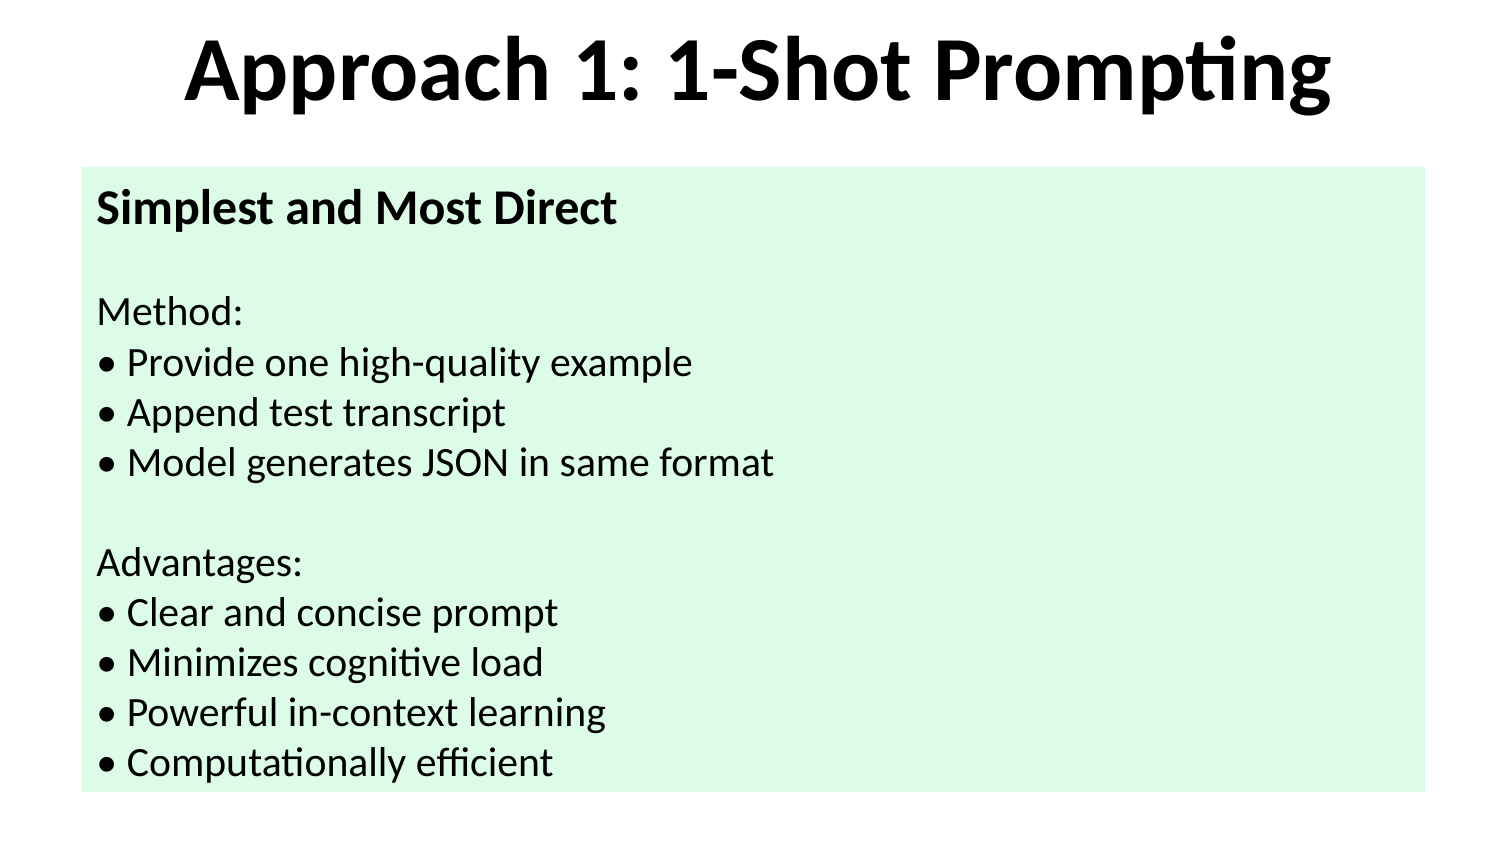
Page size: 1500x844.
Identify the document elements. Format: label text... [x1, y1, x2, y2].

text_box Simplest and Most Direct Method: • Provide one high-quality example • Append test transcript • Model generates JSON in same format Advantages: • Clear and concise prompt • Minimizes cognitive load • Powerful in-context learning • Computationally efficient [81, 166, 1425, 792]
title Approach 1: 1-Shot Prompting [46, 11, 1472, 128]
